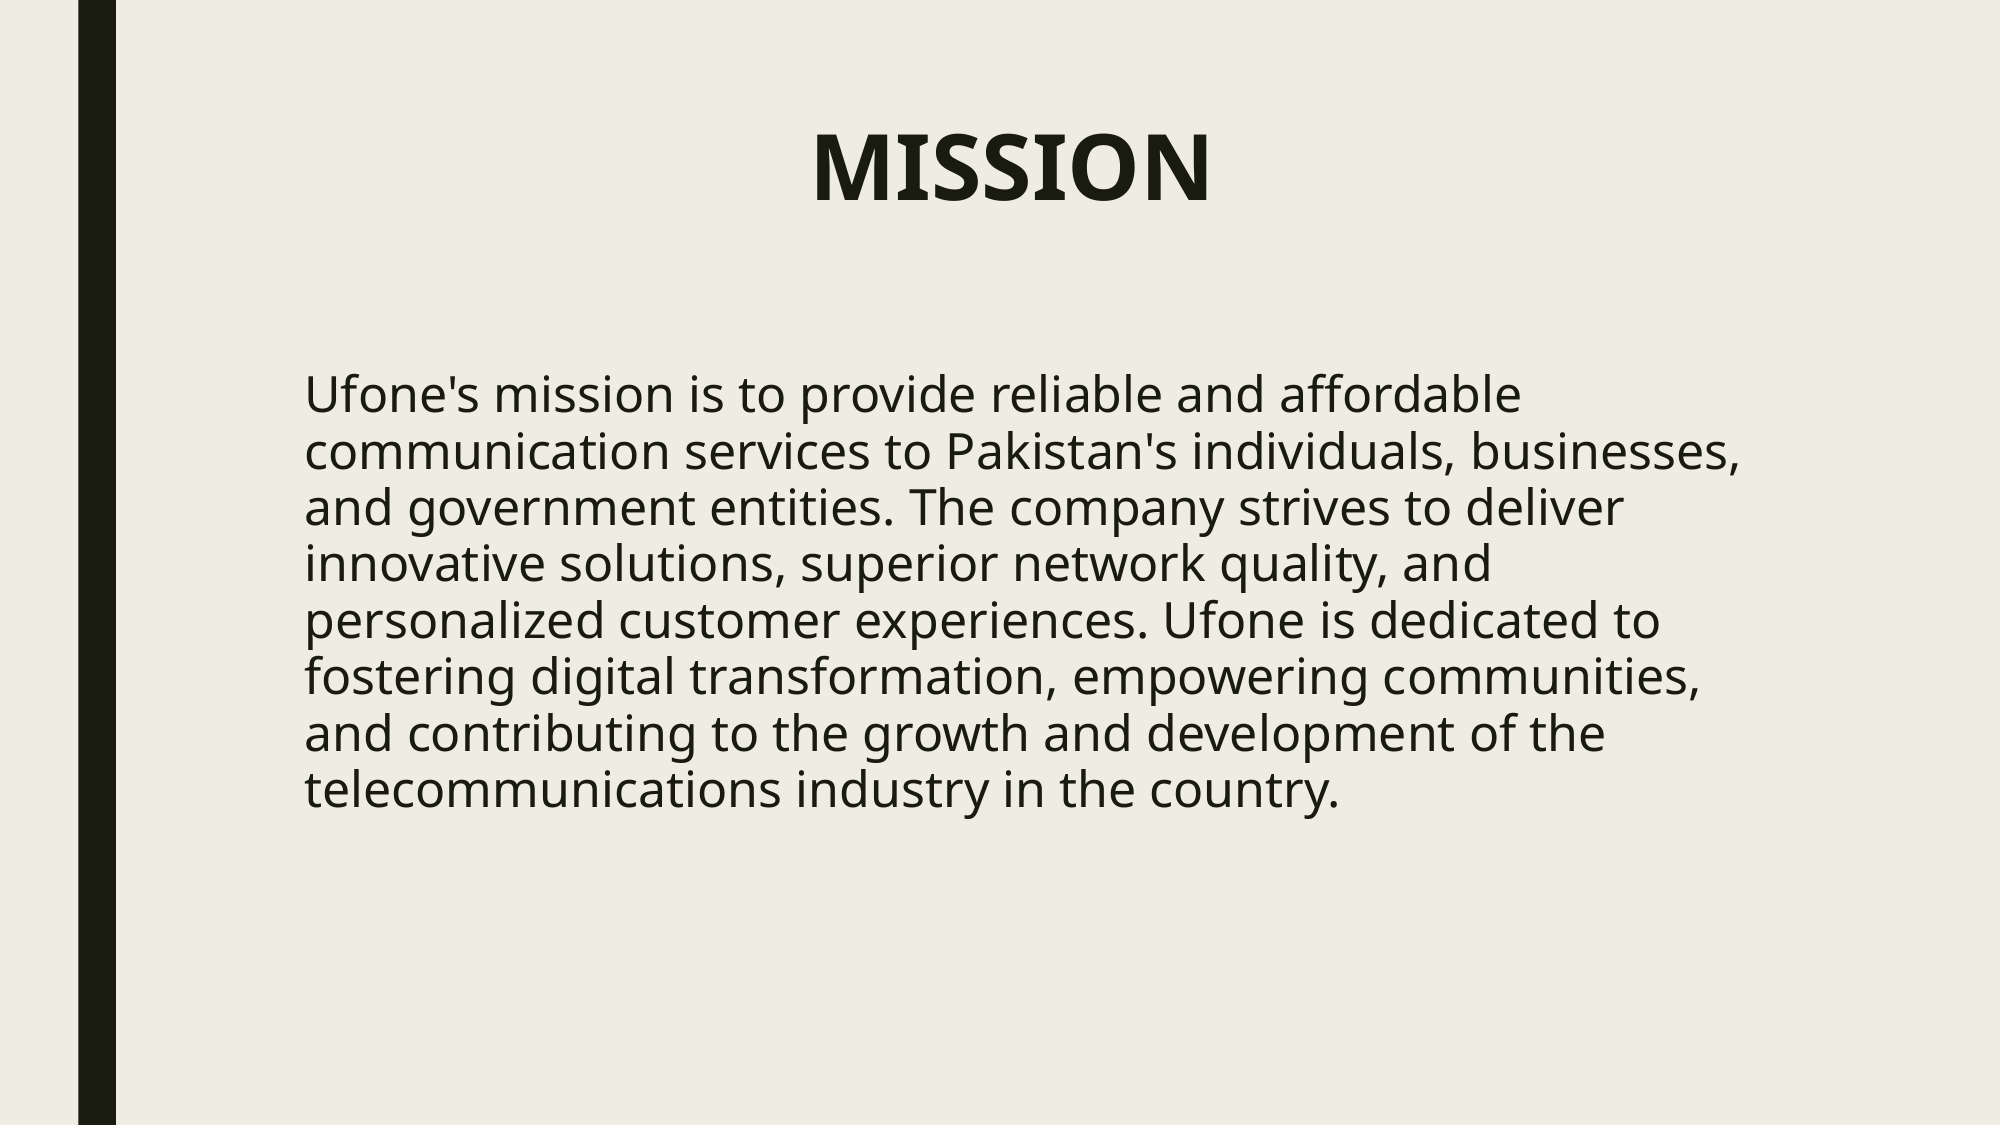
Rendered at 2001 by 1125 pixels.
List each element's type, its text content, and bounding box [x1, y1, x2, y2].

title MISSION [225, 114, 1800, 359]
list Ufone's mission is to provide reliable and affordable communication services to Pakistan's individuals, businesses, and government entities. The company strives to deliver innovative solutions, superior network quality, and personalized customer experiences. Ufone is dedicated to fostering digital transformation, empowering communities, and contributing to the growth and development of the telecommunications industry in the country. [289, 285, 1800, 873]
